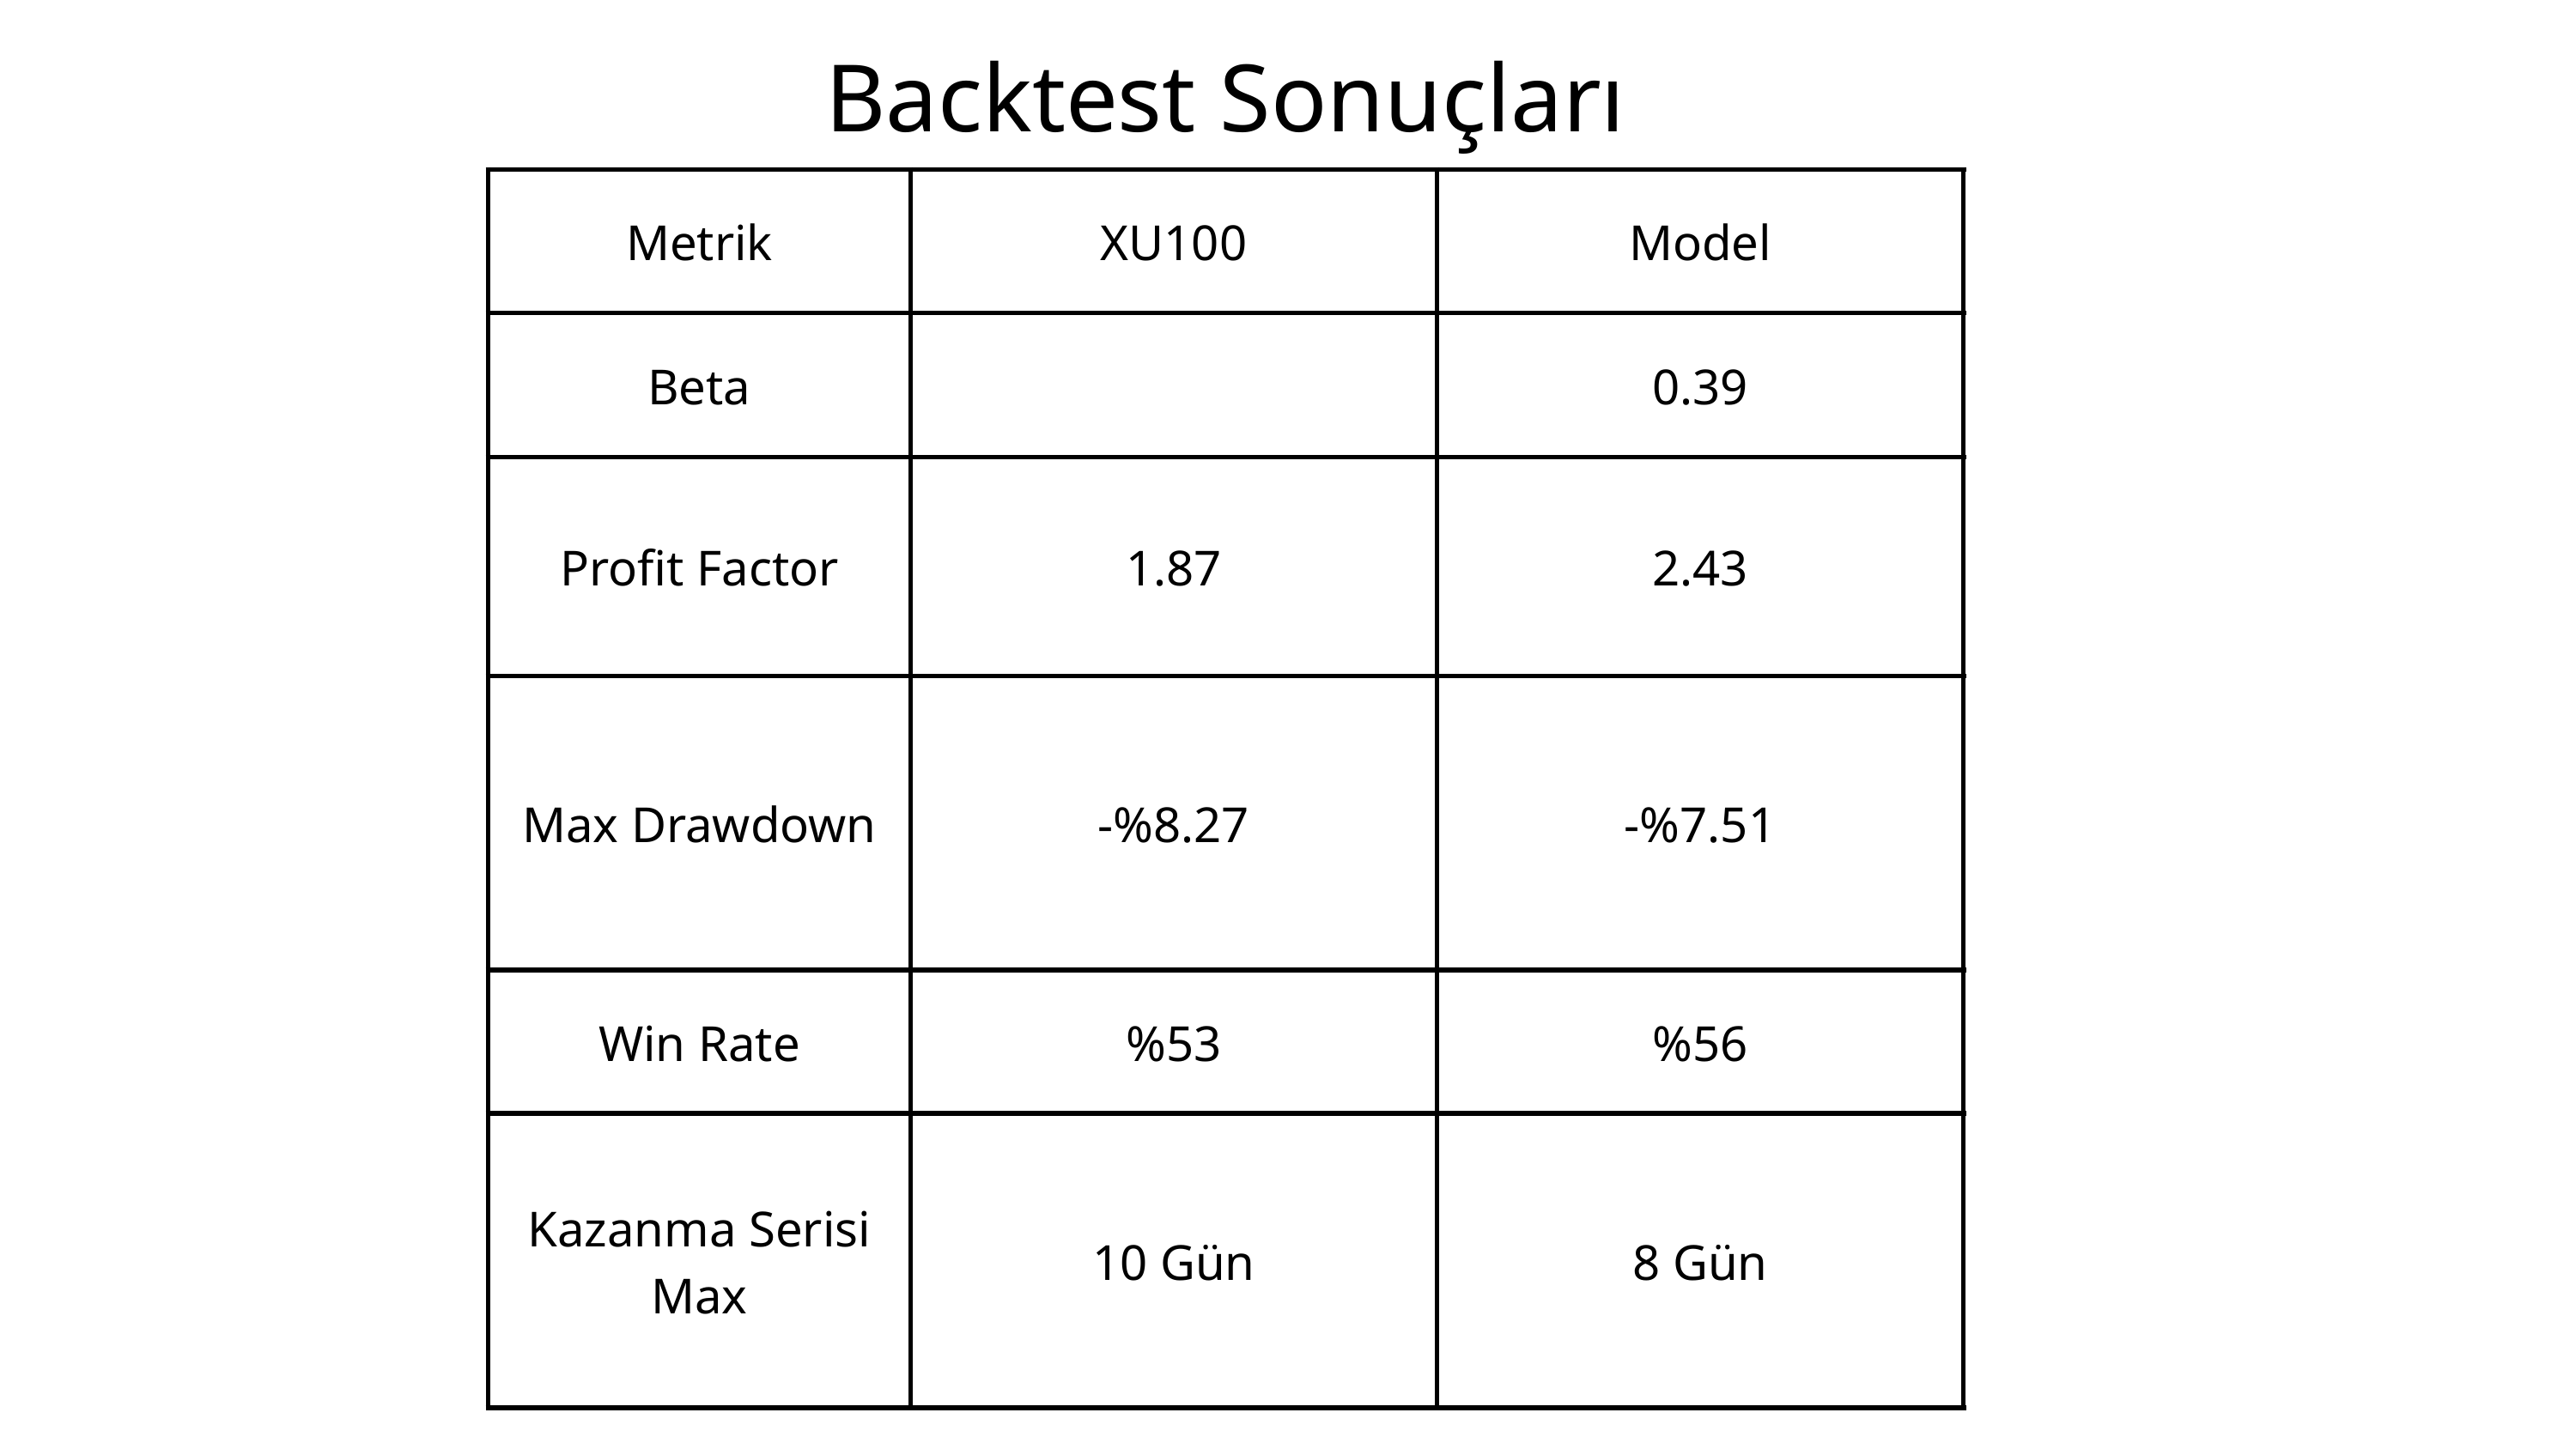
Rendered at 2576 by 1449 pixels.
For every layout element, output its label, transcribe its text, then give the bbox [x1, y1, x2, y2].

table_cell 2.43 [1439, 459, 1961, 674]
table_cell Profit Factor [490, 459, 908, 674]
table_cell 1.87 [913, 459, 1435, 674]
table_cell Kazanma Serisi Max [490, 1116, 908, 1405]
table_cell 10 Gün [913, 1116, 1435, 1405]
table_cell 0.39 [1439, 315, 1961, 455]
table_cell 8 Gün [1439, 1116, 1961, 1405]
table_header Metrik [490, 172, 908, 311]
table_header XU100 [913, 172, 1435, 311]
table_cell [913, 315, 1435, 455]
text_box Backtest Sonuçları [799, 20, 1652, 150]
table_header Model [1439, 172, 1961, 311]
table_cell %53 [913, 973, 1435, 1111]
table_cell Max Drawdown [490, 678, 908, 967]
table_cell %56 [1439, 973, 1961, 1111]
table_cell Win Rate [490, 973, 908, 1111]
table_cell -%7.51 [1439, 678, 1961, 967]
table_cell -%8.27 [913, 678, 1435, 967]
table_cell Beta [490, 315, 908, 455]
